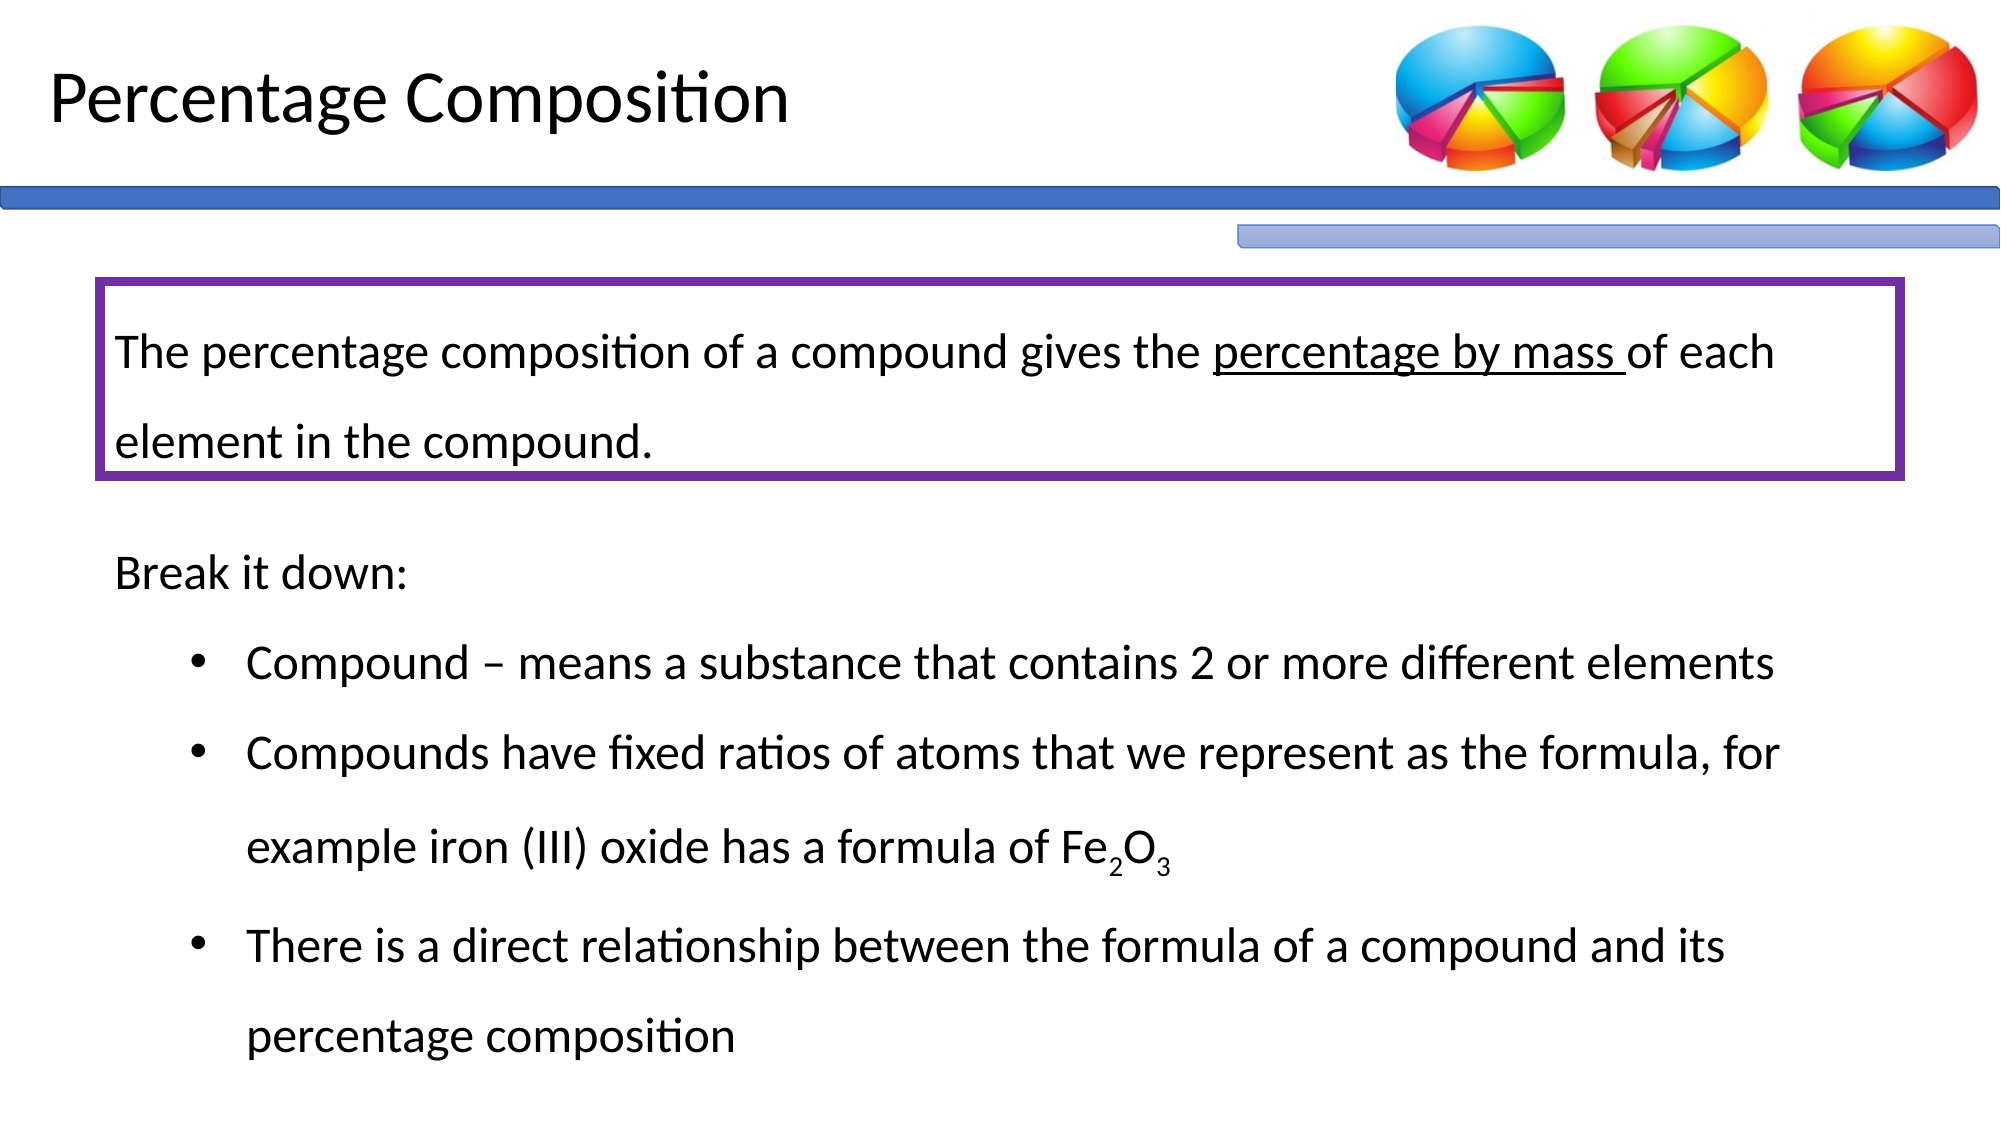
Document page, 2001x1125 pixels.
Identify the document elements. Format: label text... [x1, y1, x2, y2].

text_box Break it down: Compound – means a substance that contains 2 or more different elements Compounds have fixed ratios of atoms that we represent as the formula, for example iron (III) oxide has a formula of Fe2O3 There is a direct relationship between the formula of a compound and its percentage composition [99, 502, 1900, 1070]
text_box Percentage Composition [34, 40, 1324, 146]
text_box The percentage composition of a compound gives the percentage by mass of each element in the compound. [99, 280, 1901, 477]
text_box [1237, 224, 2000, 249]
picture [1395, 7, 1978, 171]
text_box [0, 185, 2000, 210]
